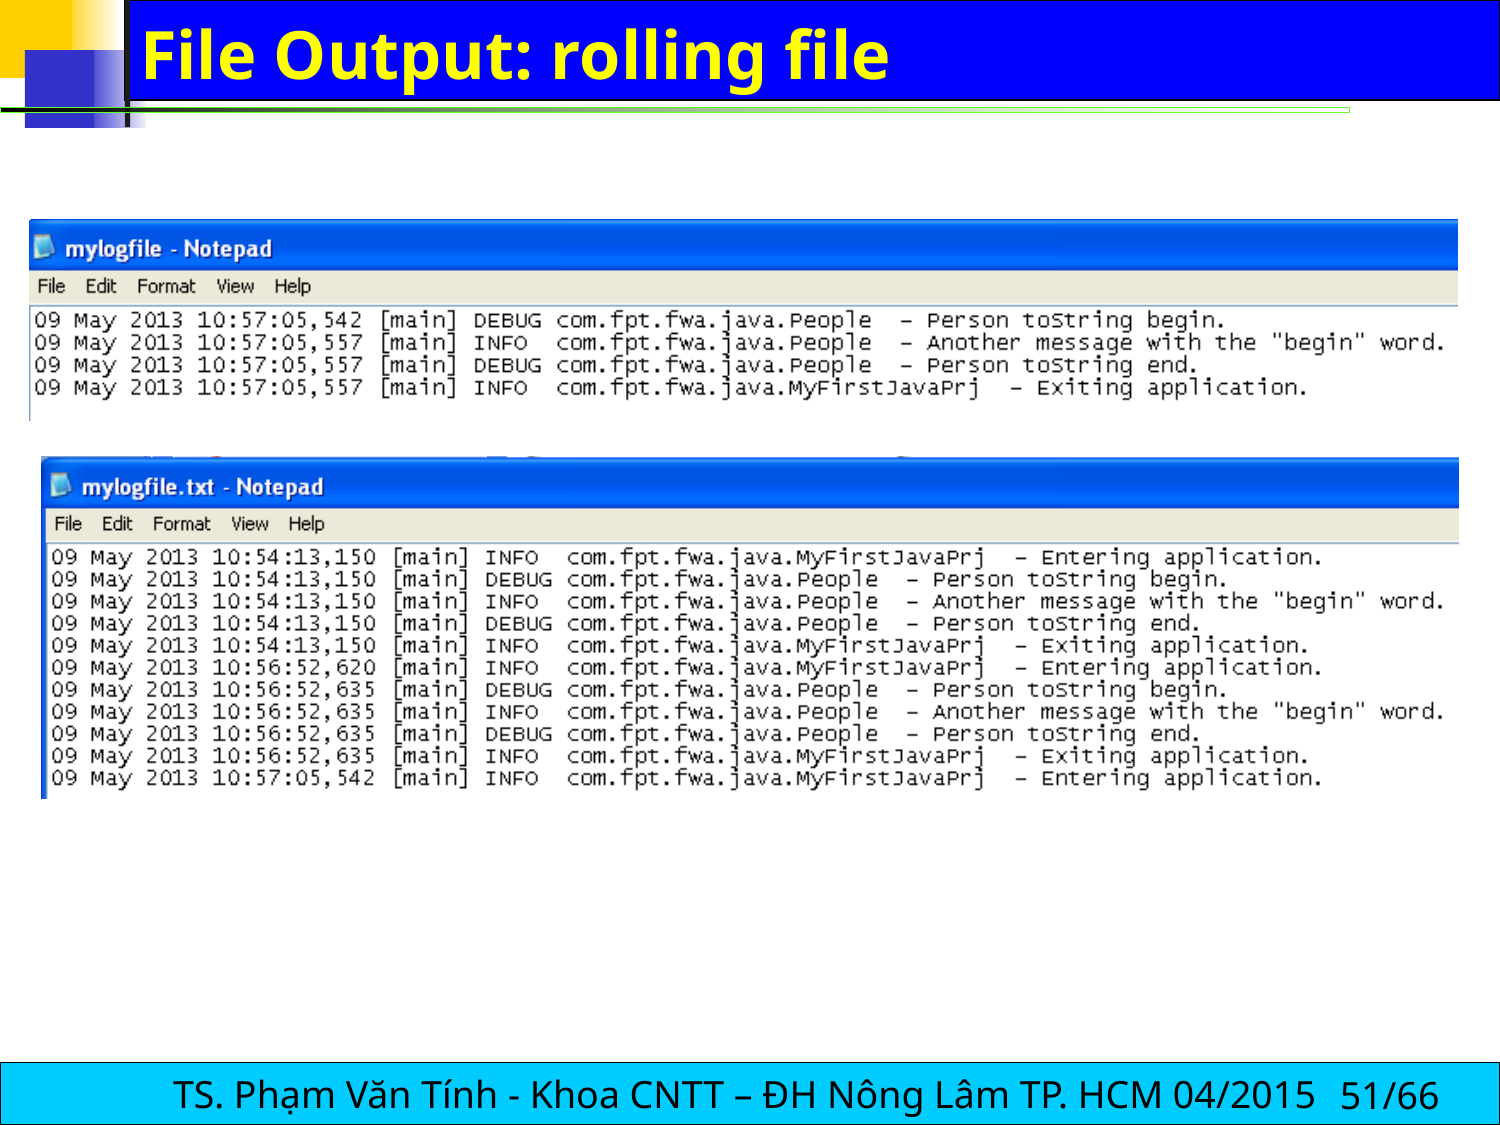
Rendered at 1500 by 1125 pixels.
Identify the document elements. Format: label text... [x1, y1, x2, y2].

picture [40, 455, 1460, 799]
title File Output: rolling file [124, 12, 1467, 101]
picture [29, 219, 1458, 421]
